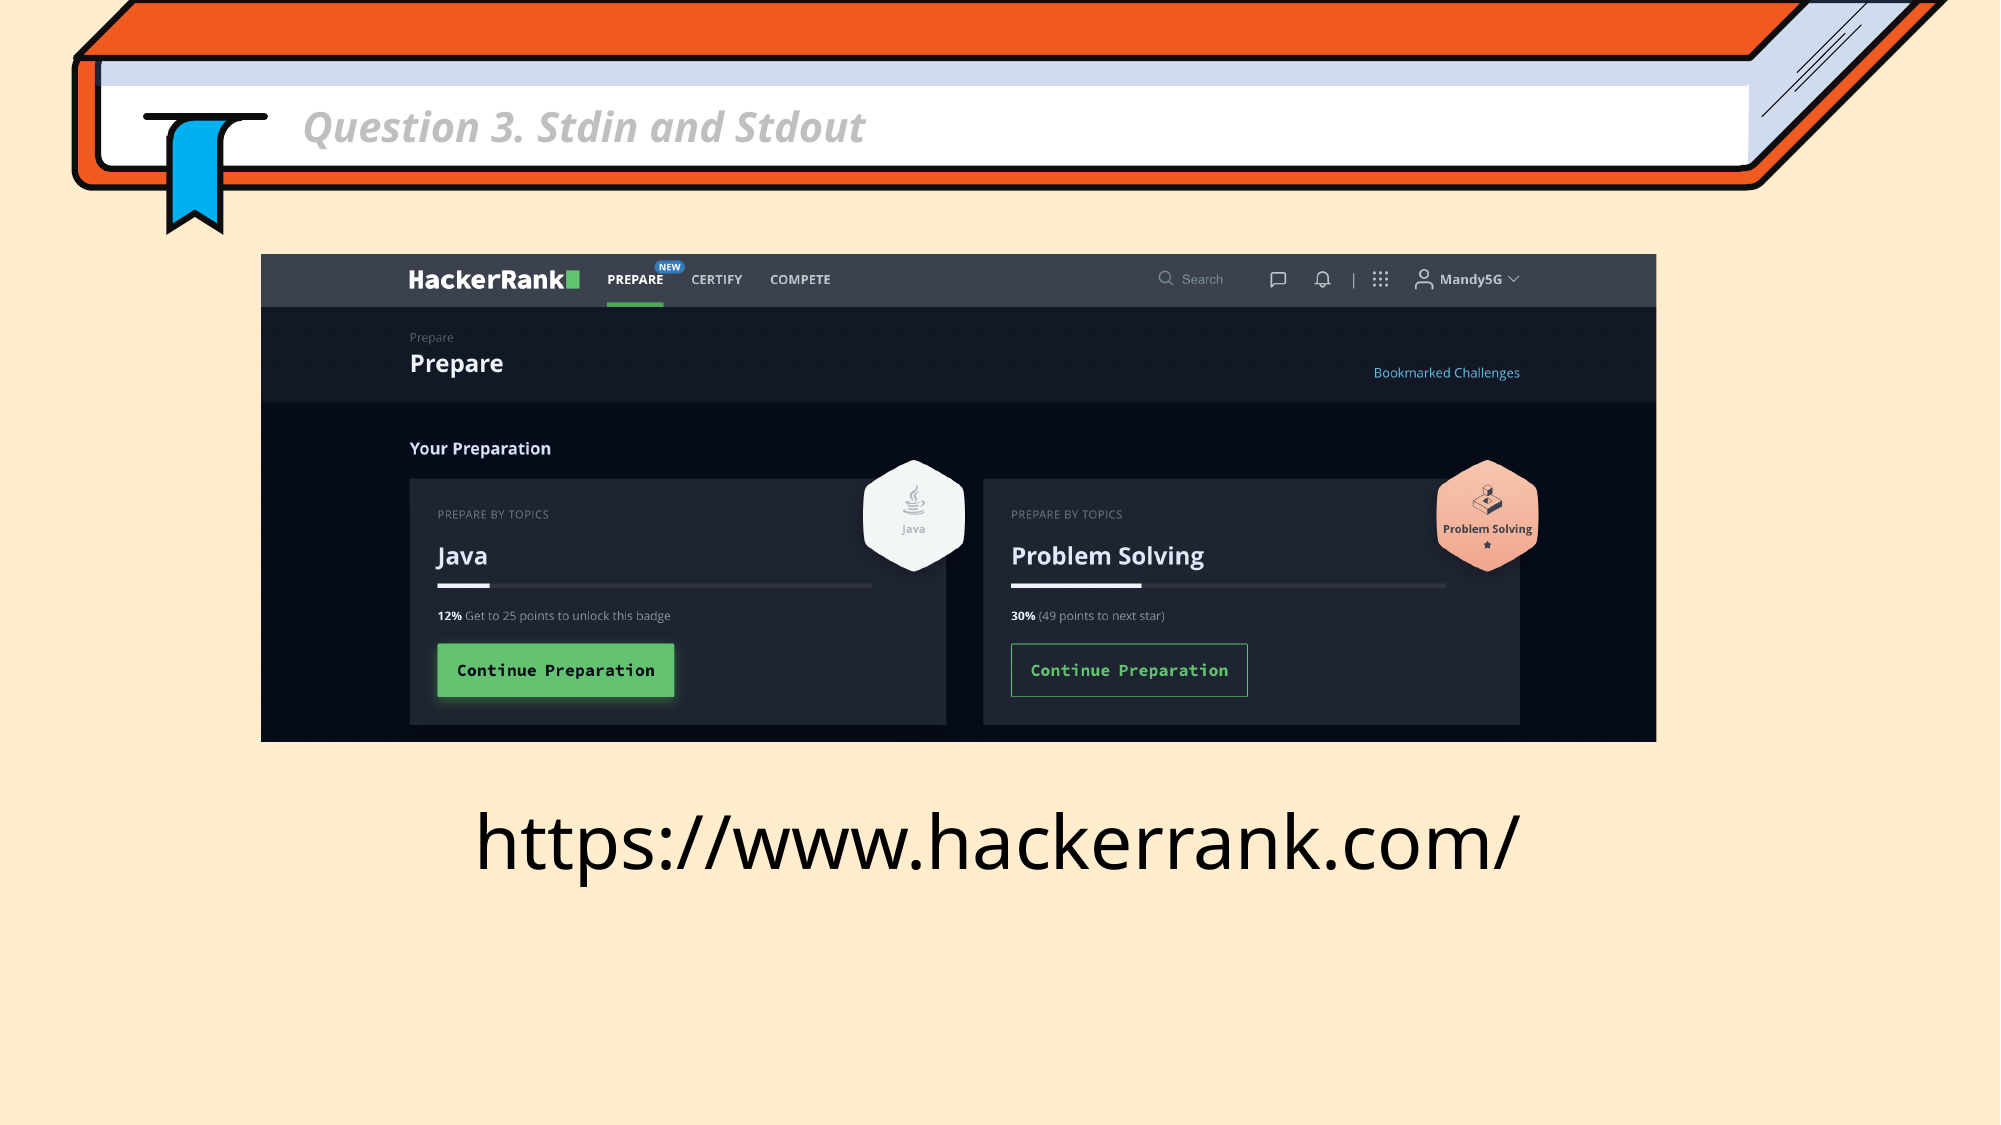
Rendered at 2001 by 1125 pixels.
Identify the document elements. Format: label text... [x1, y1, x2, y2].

text_box [78, 246, 1919, 401]
text_box https://www.hackerrank.com/ [459, 787, 1537, 893]
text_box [74, 0, 1944, 230]
picture [261, 254, 1657, 742]
